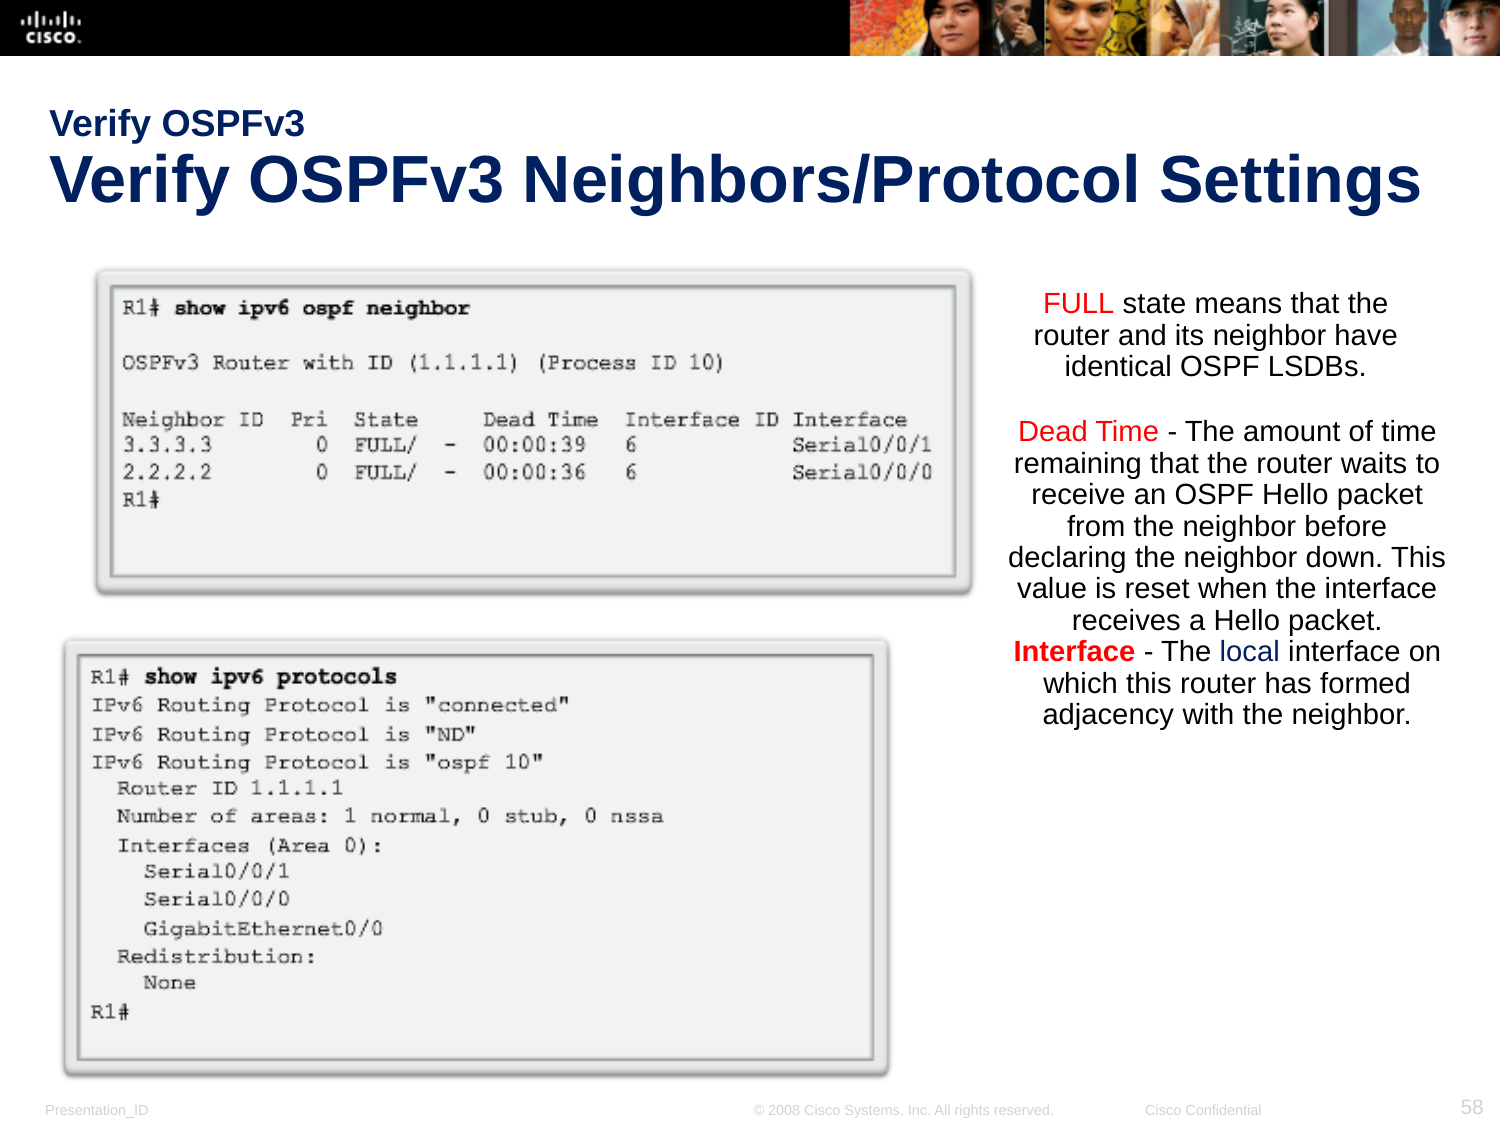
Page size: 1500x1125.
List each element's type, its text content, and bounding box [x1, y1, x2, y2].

picture [0, 0, 1500, 56]
title Verify OSPFv3 Verify OSPFv3 Neighbors/Protocol Settings [35, 80, 1484, 224]
text_box Dead Time - The amount of time remaining that the router waits to receive an OSPF Hello packet from the neighbor before declaring the neighbor down. This value is reset when the interface receives a Hello packet. Interface - The local interface on which this router has formed adjacency with the neighbor. [993, 409, 1462, 770]
picture [39, 256, 994, 1102]
text_box FULL state means that the router and its neighbor have identical OSPF LSDBs. [999, 281, 1439, 391]
